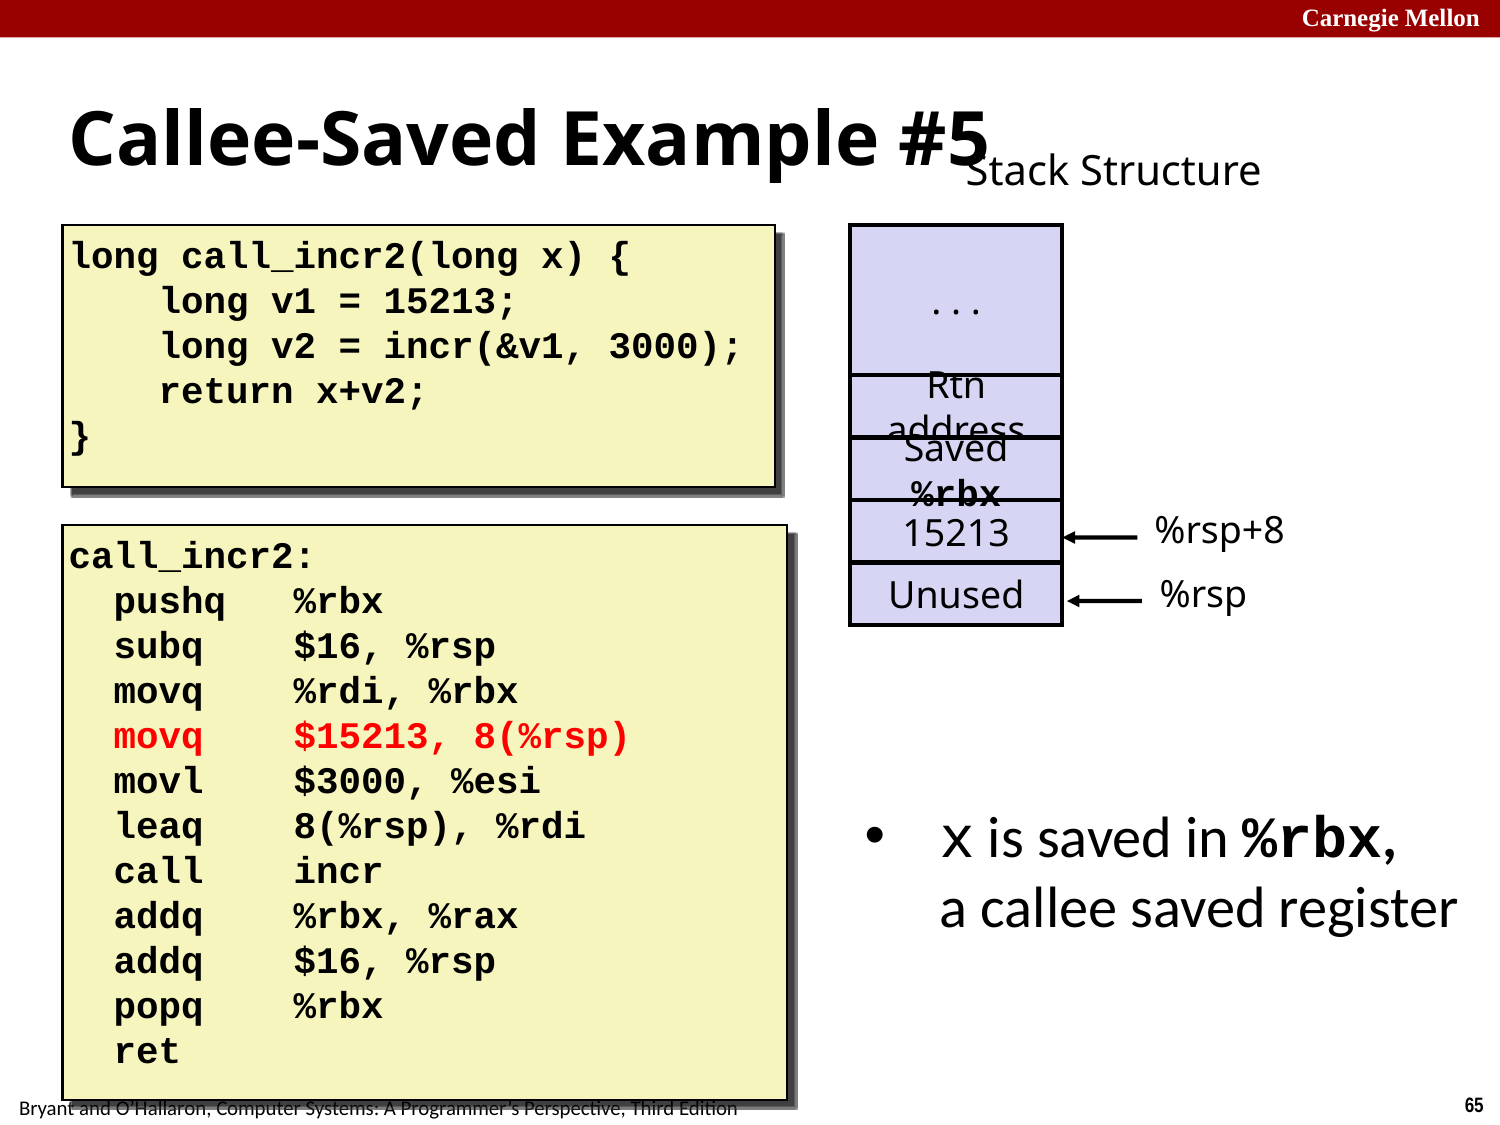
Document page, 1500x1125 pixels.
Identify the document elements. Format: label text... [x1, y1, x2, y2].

text_box x is saved in %rbx, a callee saved register [849, 791, 1500, 947]
text_box Unused [849, 562, 1063, 625]
text_box . . . [849, 224, 1063, 374]
text_box %rsp [1153, 563, 1254, 621]
text_box %rsp+8 [1148, 499, 1292, 558]
text_box Stack Structure [959, 137, 1269, 200]
text_box Saved %rbx [849, 437, 1063, 500]
text_box Rtn address [849, 374, 1063, 437]
text_box [1062, 531, 1138, 544]
text_box call_incr2: pushq %rbx subq $16, %rsp movq %rdi, %rbx movq $15213, 8(%rsp) movl $3000, %esi leaq 8(%rsp), %rdi call incr addq %rbx, %rax addq $16, %rsp popq %rbx ret [62, 525, 788, 1100]
title Callee-Saved Example #5 [62, 41, 1438, 230]
text_box long call_incr2(long x) { long v1 = 15213; long v2 = incr(&v1, 3000); return x+v2; } [62, 224, 775, 488]
text_box 15213 [849, 500, 1063, 562]
text_box [1066, 594, 1142, 608]
